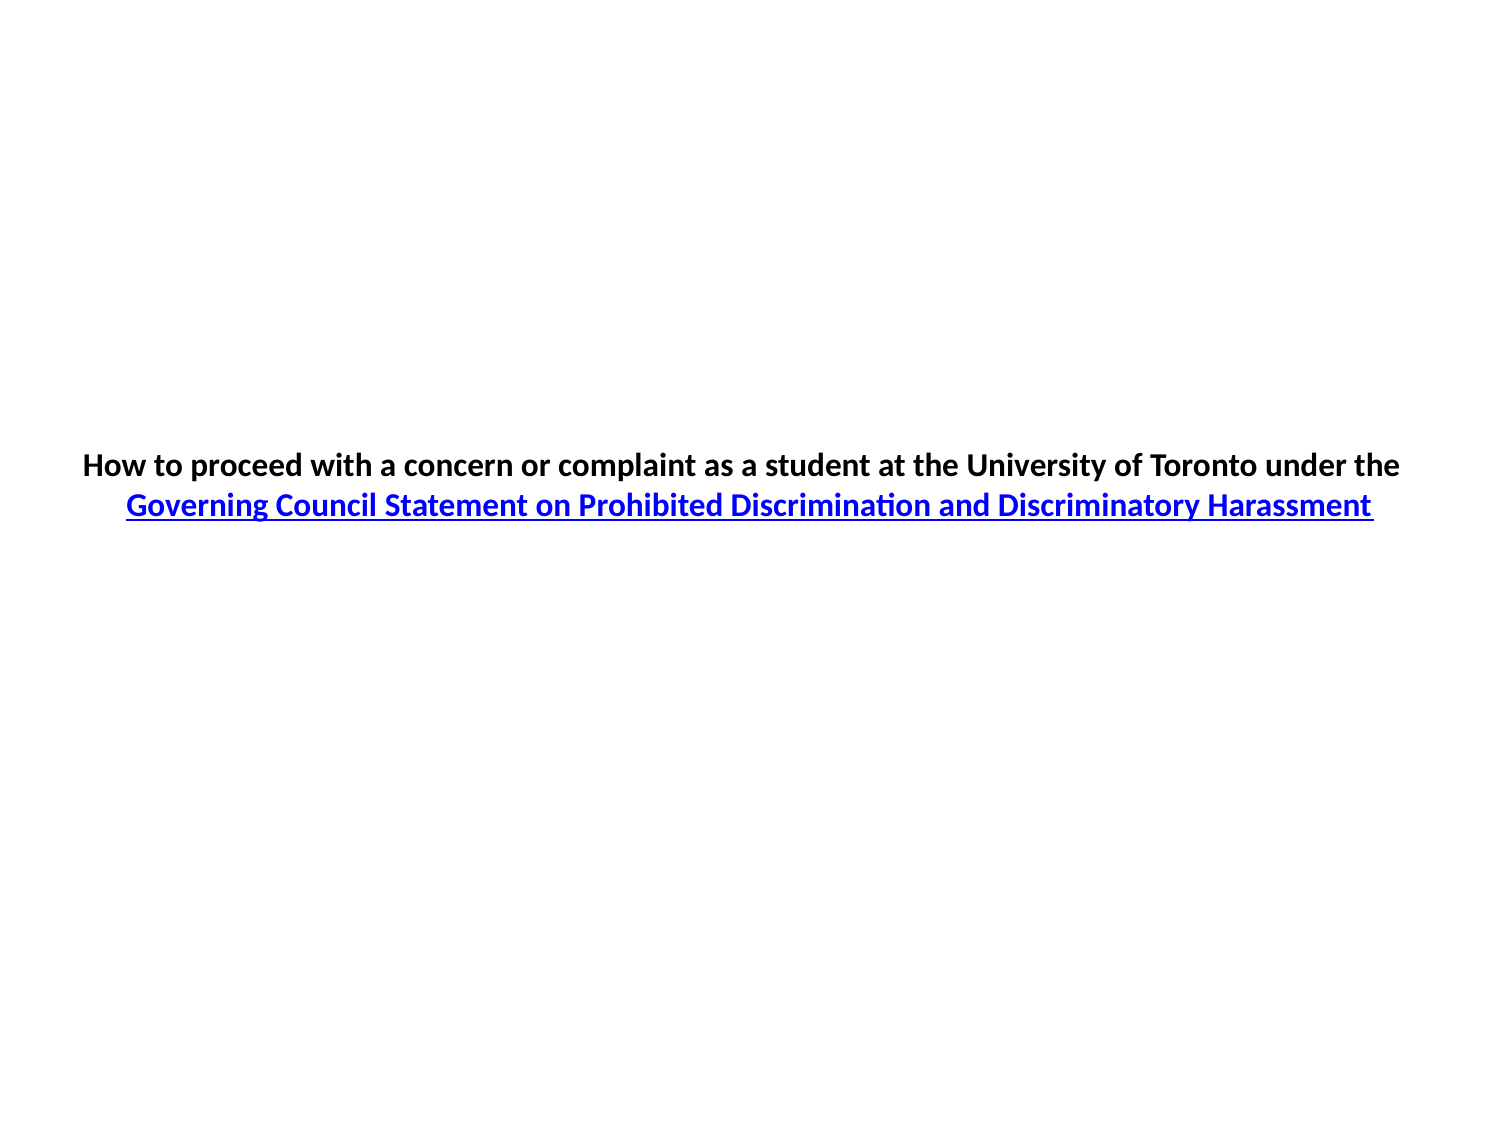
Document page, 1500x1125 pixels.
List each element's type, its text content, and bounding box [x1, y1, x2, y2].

text_box How to proceed with a concern or complaint as a student at the University of Toronto under the Governing Council Statement on Prohibited Discrimination and Discriminatory Harassment [24, 437, 1475, 575]
